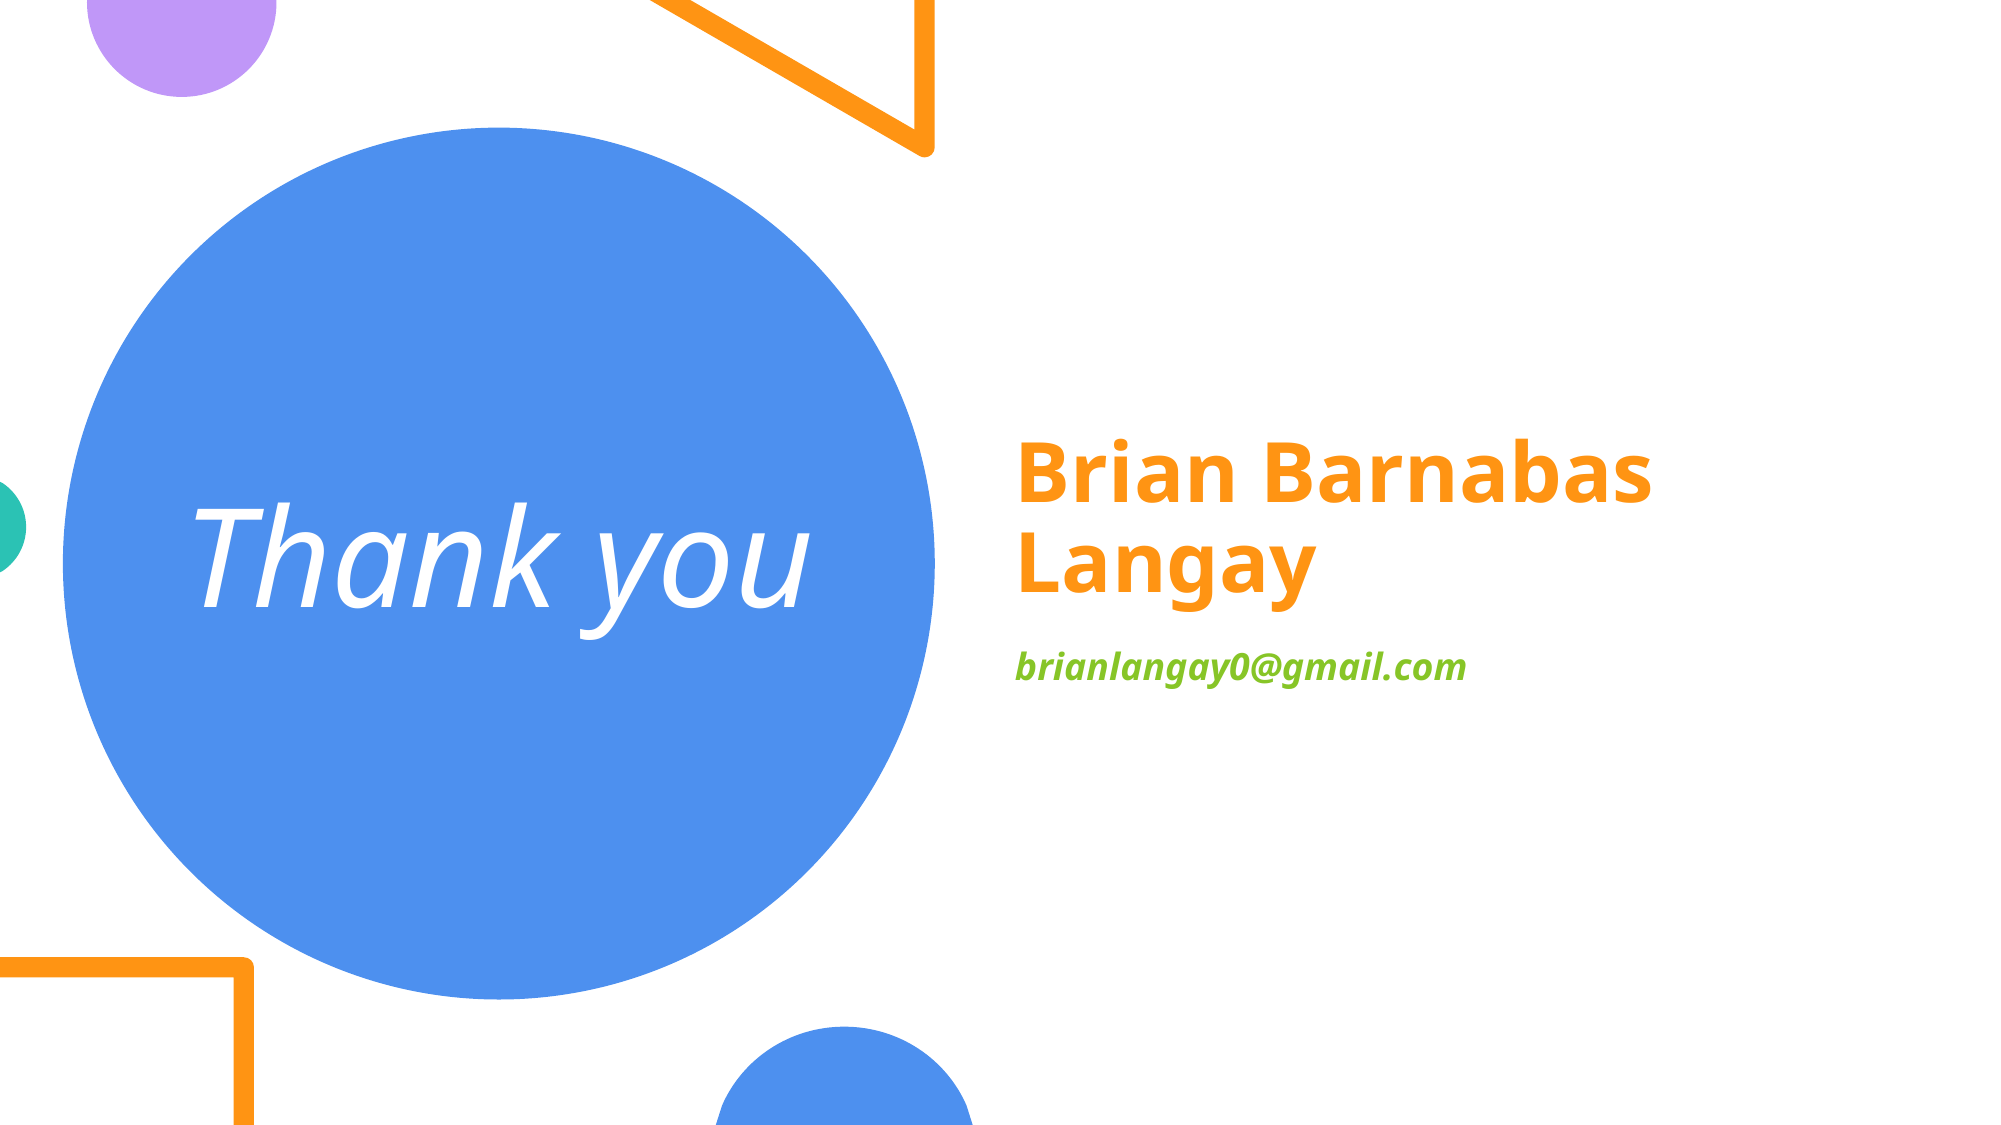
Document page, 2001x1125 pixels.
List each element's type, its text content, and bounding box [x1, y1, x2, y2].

list Brian Barnabas Langay brianlangay0@gmail.com [999, 123, 1903, 996]
title Thank you [62, 125, 935, 1000]
